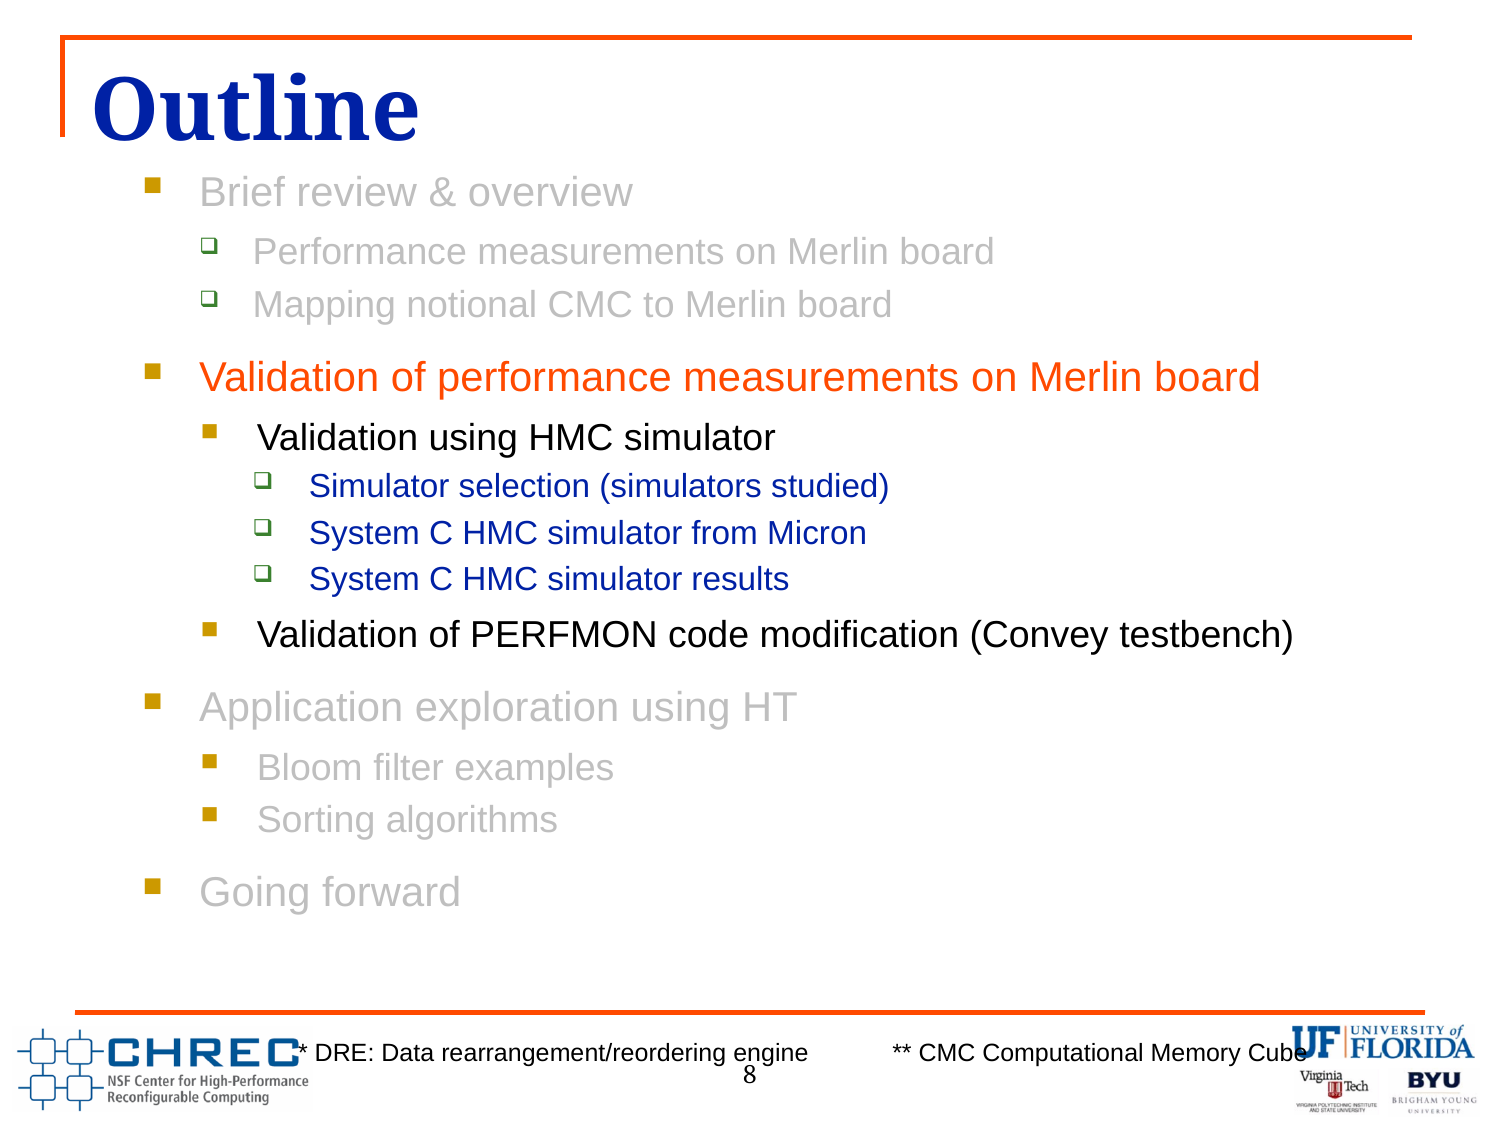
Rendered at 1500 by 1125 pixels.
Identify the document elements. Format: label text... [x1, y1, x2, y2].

picture [12, 1026, 313, 1112]
text_box * DRE: Data rearrangement/reordering engine ** CMC Computational Memory Cube [283, 1029, 733, 1100]
title Outline [74, 45, 1426, 201]
picture [1287, 1021, 1485, 1117]
slide_number 8 [599, 1024, 901, 1101]
list Brief review & overview Performance measurements on Merlin board Mapping notional CMC to Merlin board Validation of performance measurements on Merlin board Validation using HMC simulator Simulator selection (simulators studied) System C HMC simulator from Micron System C HMC simulator results Validation of PERFMON code modification (Convey testbench) Application exploration using HT Bloom filter examples Sorting algorithms Going forward [127, 156, 1337, 1026]
